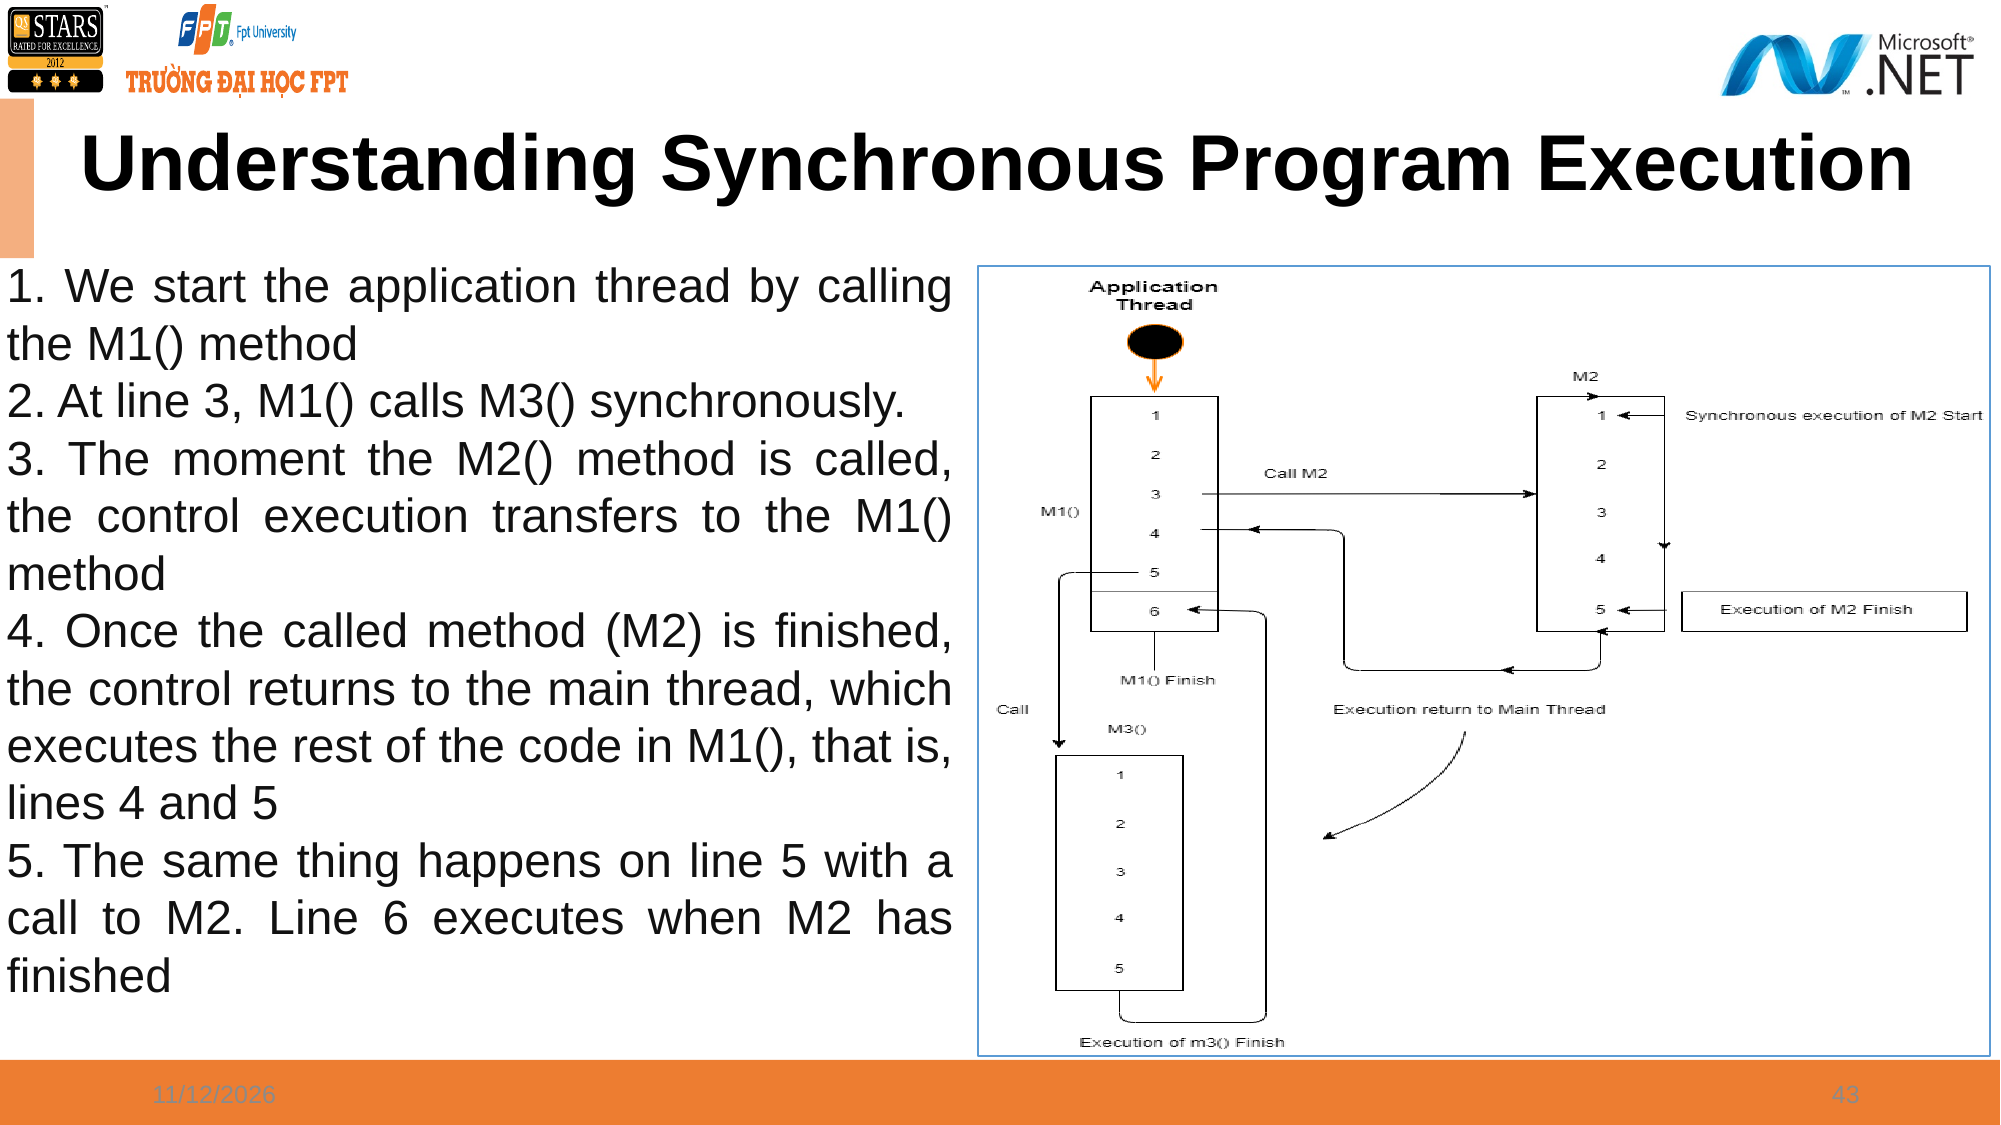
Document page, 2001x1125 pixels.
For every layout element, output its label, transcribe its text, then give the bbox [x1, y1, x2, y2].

text_box 1. We start the application thread by calling the M1() method 2. At line 3, M1() calls M3() synchronously. 3. The moment the M2() method is called, the control execution transfers to the M1() method 4. Once the called method (M2) is finished, the control returns to the main thread, which executes the rest of the code in M1(), that is, lines 4 and 5 5. The same thing happens on line 5 with a call to M2. Line 6 executes when M2 has finished [0, 247, 970, 1010]
picture [978, 267, 1989, 1055]
title Understanding Synchronous Program Execution [65, 118, 1980, 213]
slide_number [137, 1063, 588, 1123]
picture [1685, 0, 2001, 129]
slide_number 43 [1424, 1063, 1875, 1123]
